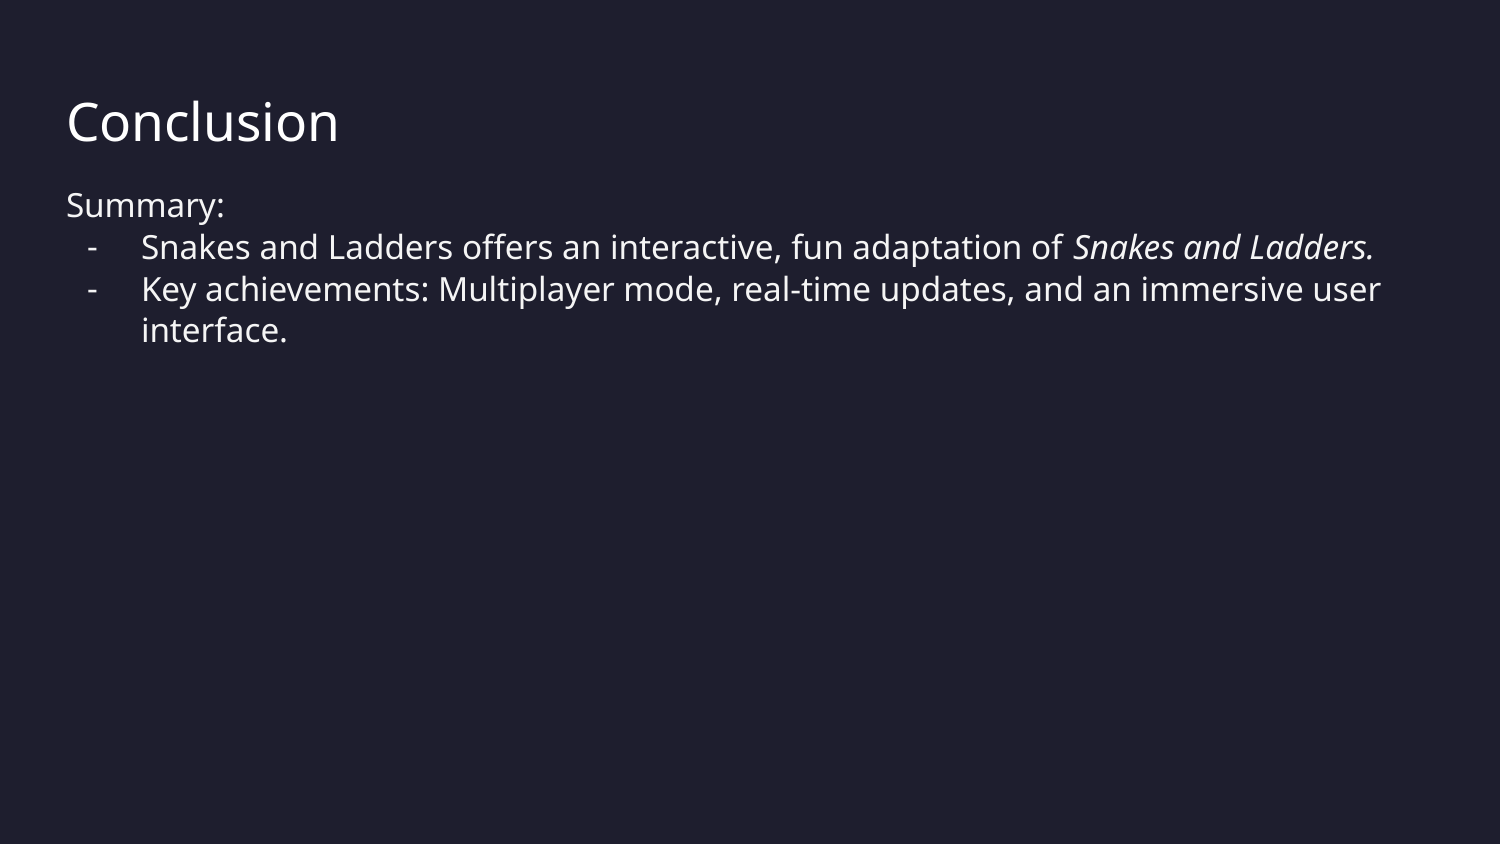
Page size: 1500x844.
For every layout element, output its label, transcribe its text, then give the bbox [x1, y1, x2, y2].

list Summary: Snakes and Ladders offers an interactive, fun adaptation of Snakes and Ladders. Key achievements: Multiplayer mode, real-time updates, and an immersive user interface. [51, 166, 1449, 822]
title Conclusion [51, 72, 1449, 166]
